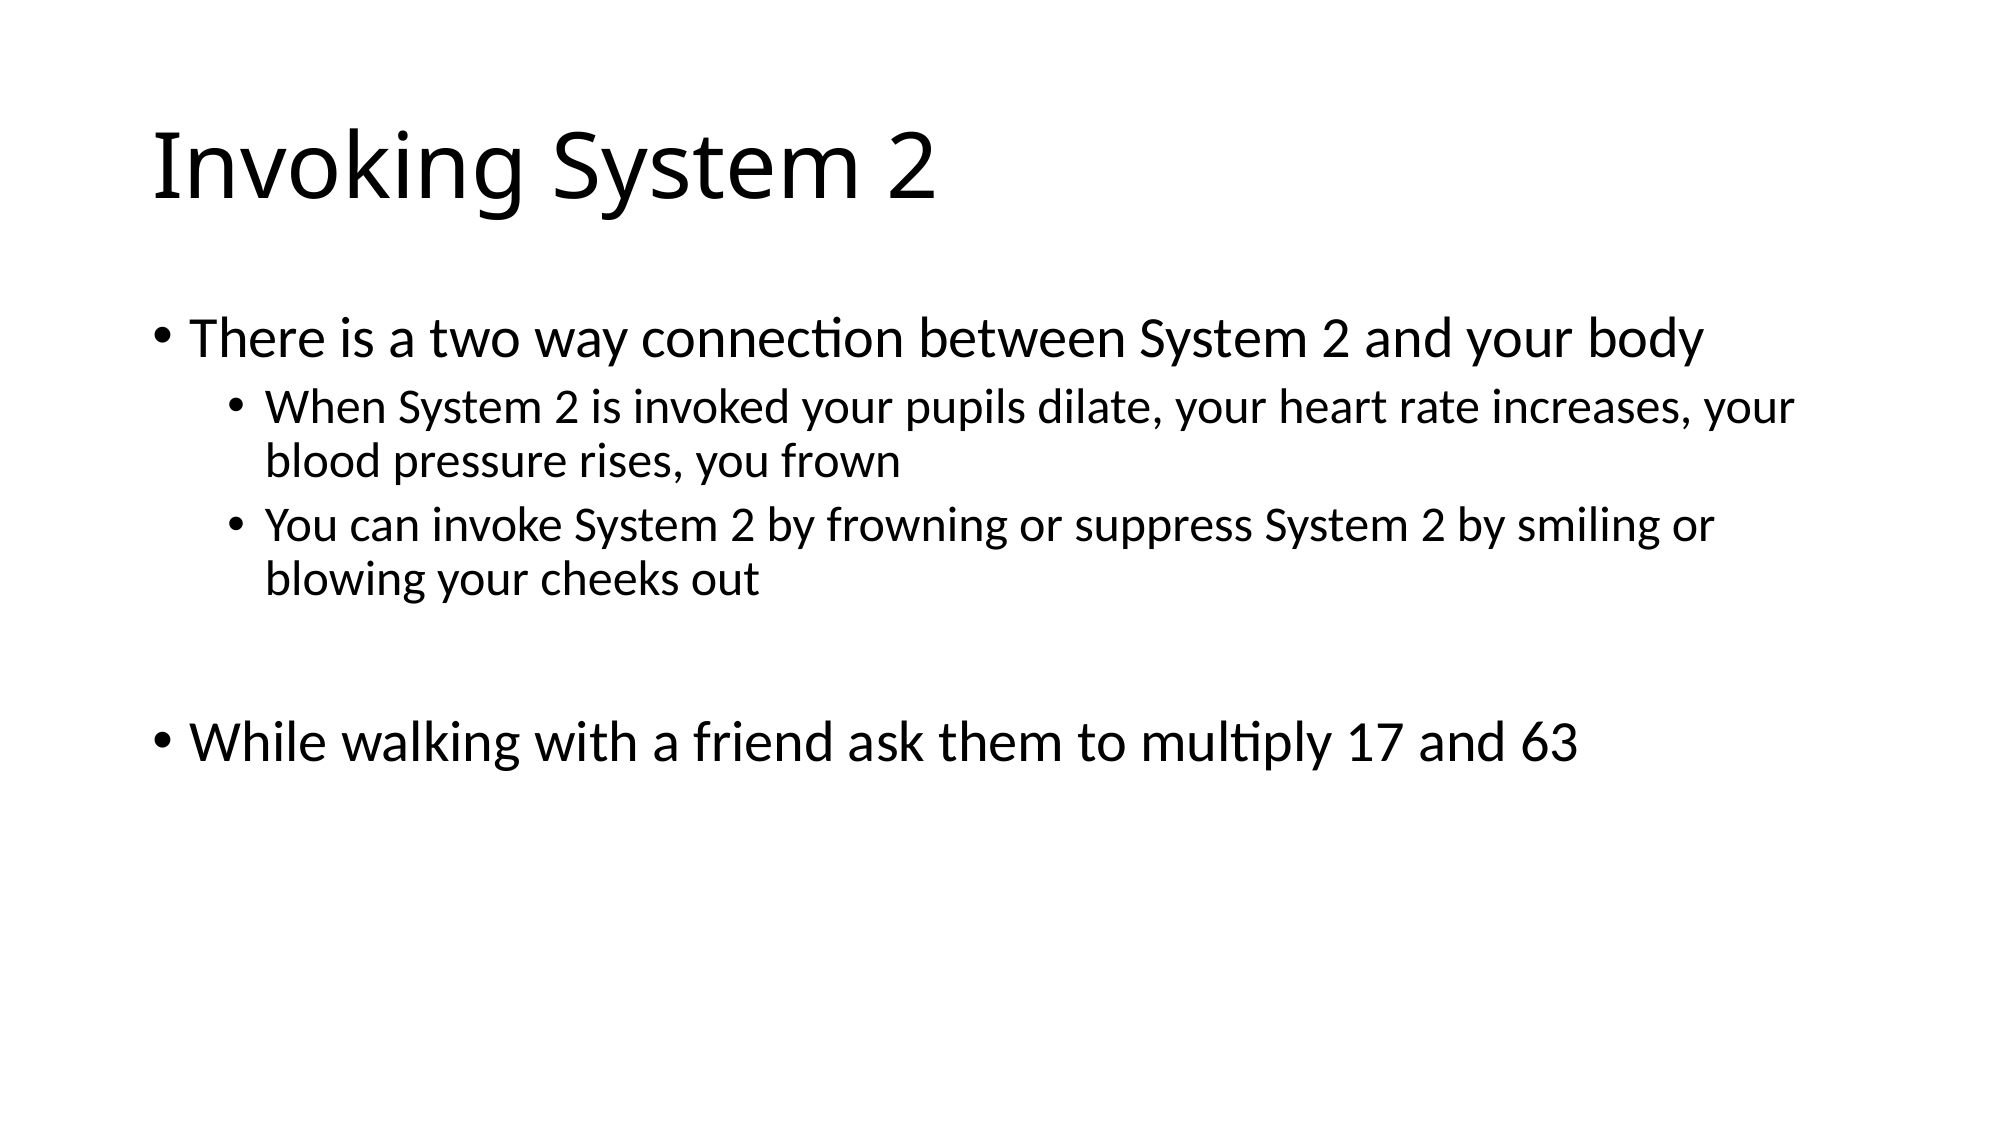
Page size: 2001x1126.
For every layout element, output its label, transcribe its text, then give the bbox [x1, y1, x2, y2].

title Invoking System 2 [137, 59, 1863, 278]
list There is a two way connection between System 2 and your body When System 2 is invoked your pupils dilate, your heart rate increases, your blood pressure rises, you frown You can invoke System 2 by frowning or suppress System 2 by smiling or blowing your cheeks out While walking with a friend ask them to multiply 17 and 63 [137, 299, 1863, 1014]
